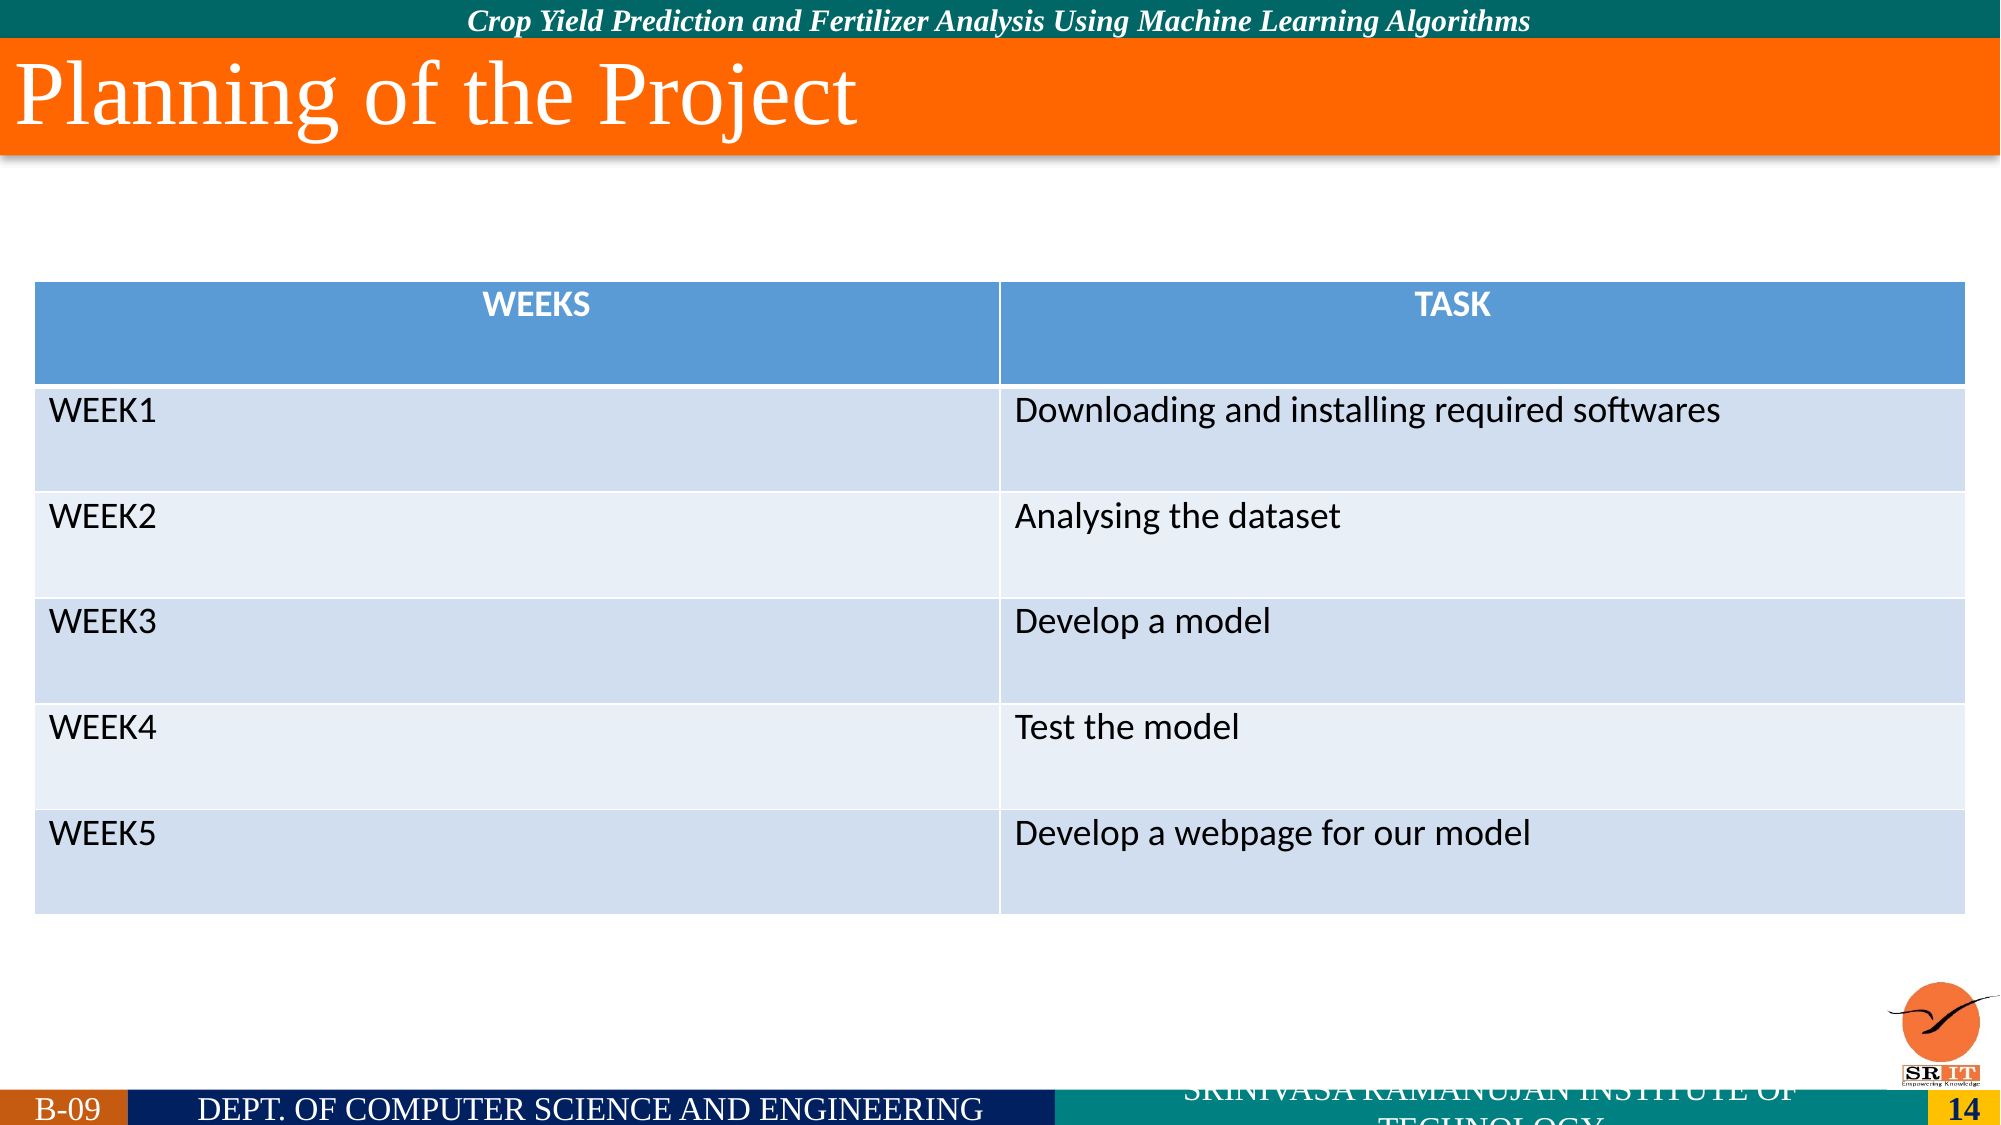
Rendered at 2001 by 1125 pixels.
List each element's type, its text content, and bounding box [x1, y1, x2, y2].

table_cell WEEK2 [35, 493, 999, 597]
table_cell Test the model [1001, 705, 1965, 809]
title Planning of the Project [0, 38, 2000, 156]
table_header TASK [1001, 282, 1965, 384]
table_cell WEEK5 [35, 810, 999, 914]
table_cell WEEK1 [35, 389, 999, 491]
table_cell WEEK3 [35, 599, 999, 703]
table_header WEEKS [35, 282, 999, 384]
table_cell Develop a model [1001, 599, 1965, 703]
table_cell WEEK4 [35, 705, 999, 809]
picture [1887, 977, 2000, 1090]
table_cell Develop a webpage for our model [1001, 810, 1965, 914]
table_cell Analysing the dataset [1001, 493, 1965, 597]
table_cell Downloading and installing required softwares [1001, 389, 1965, 491]
